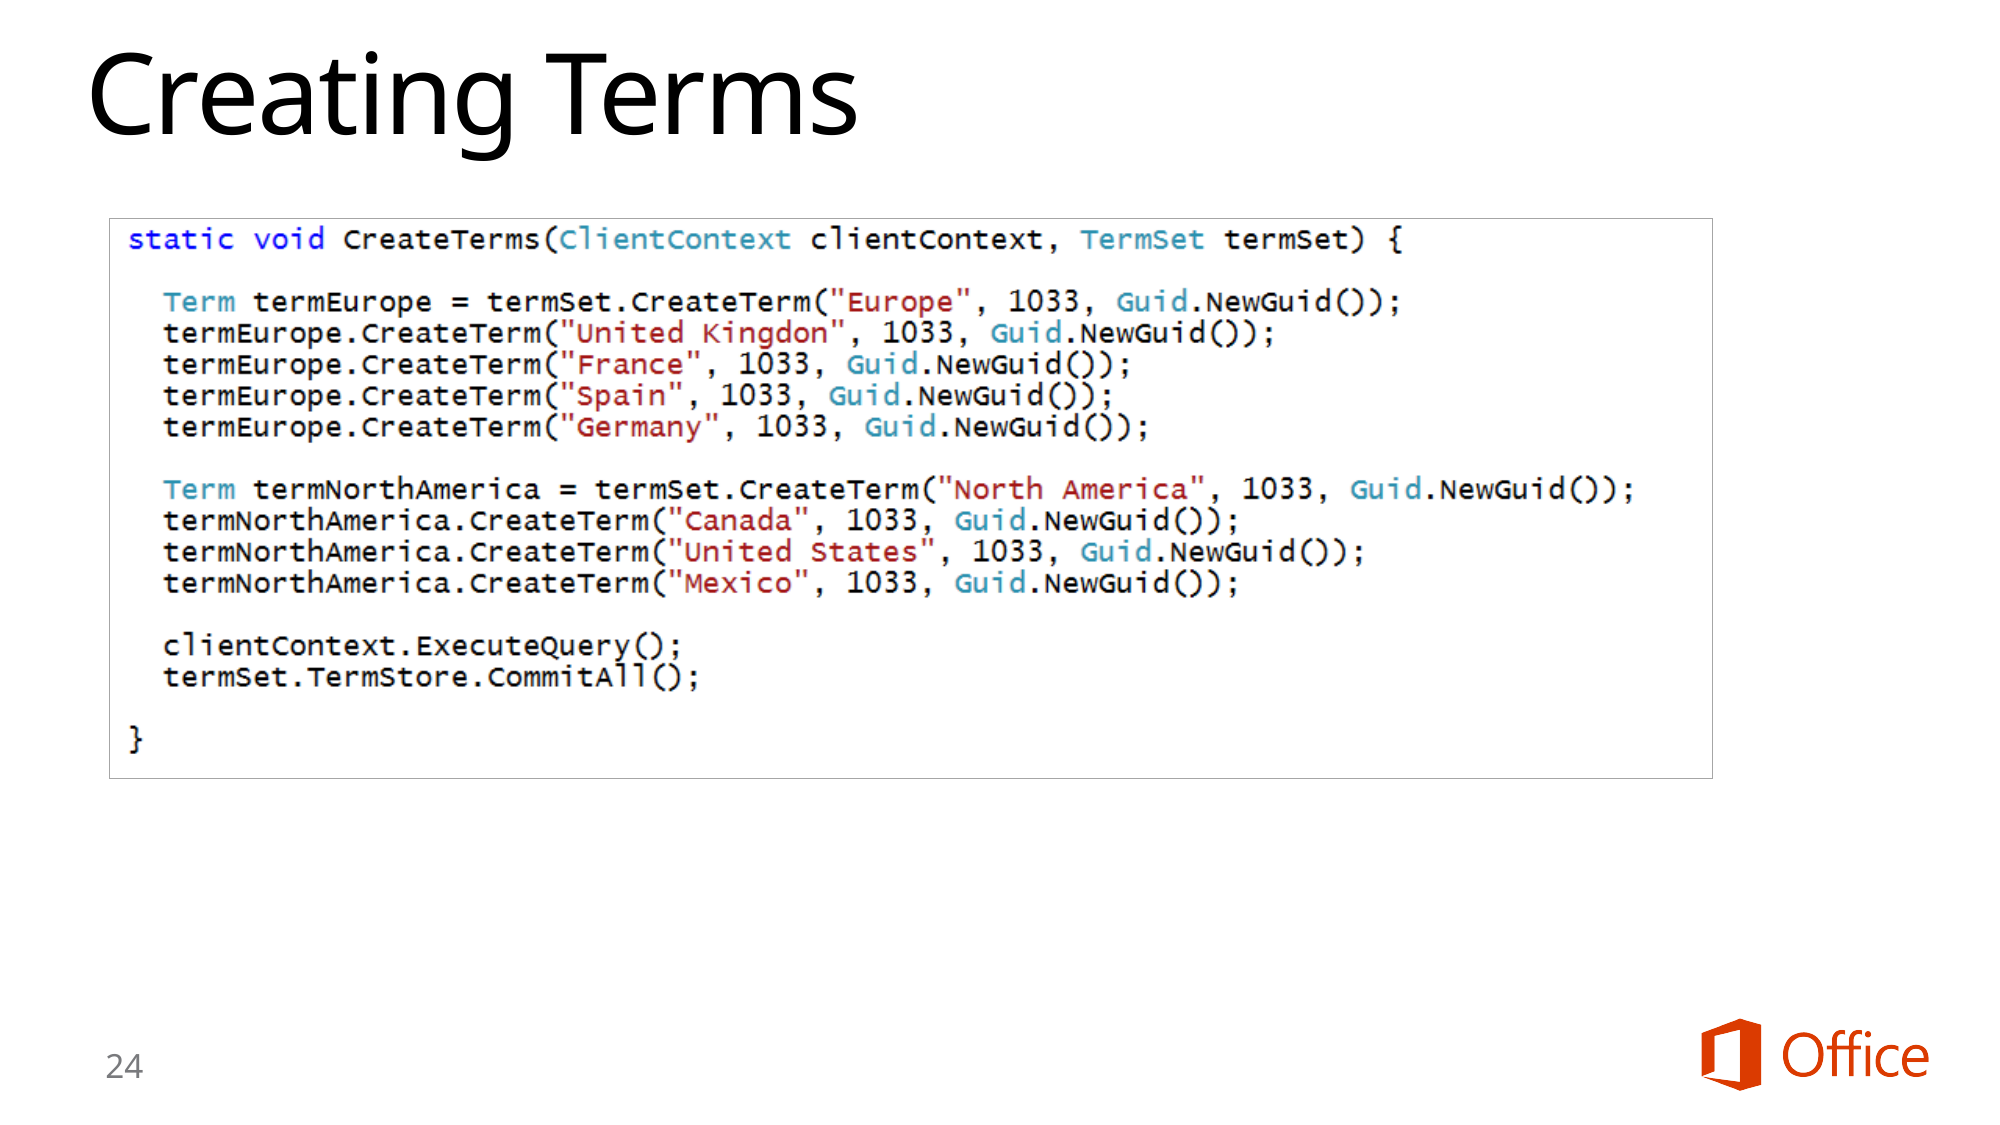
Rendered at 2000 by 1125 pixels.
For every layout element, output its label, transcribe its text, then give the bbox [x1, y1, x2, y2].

title Creating Terms [85, 37, 1914, 161]
slide_number 24 [85, 1049, 178, 1086]
picture [1670, 987, 1960, 1122]
picture [109, 217, 1713, 780]
